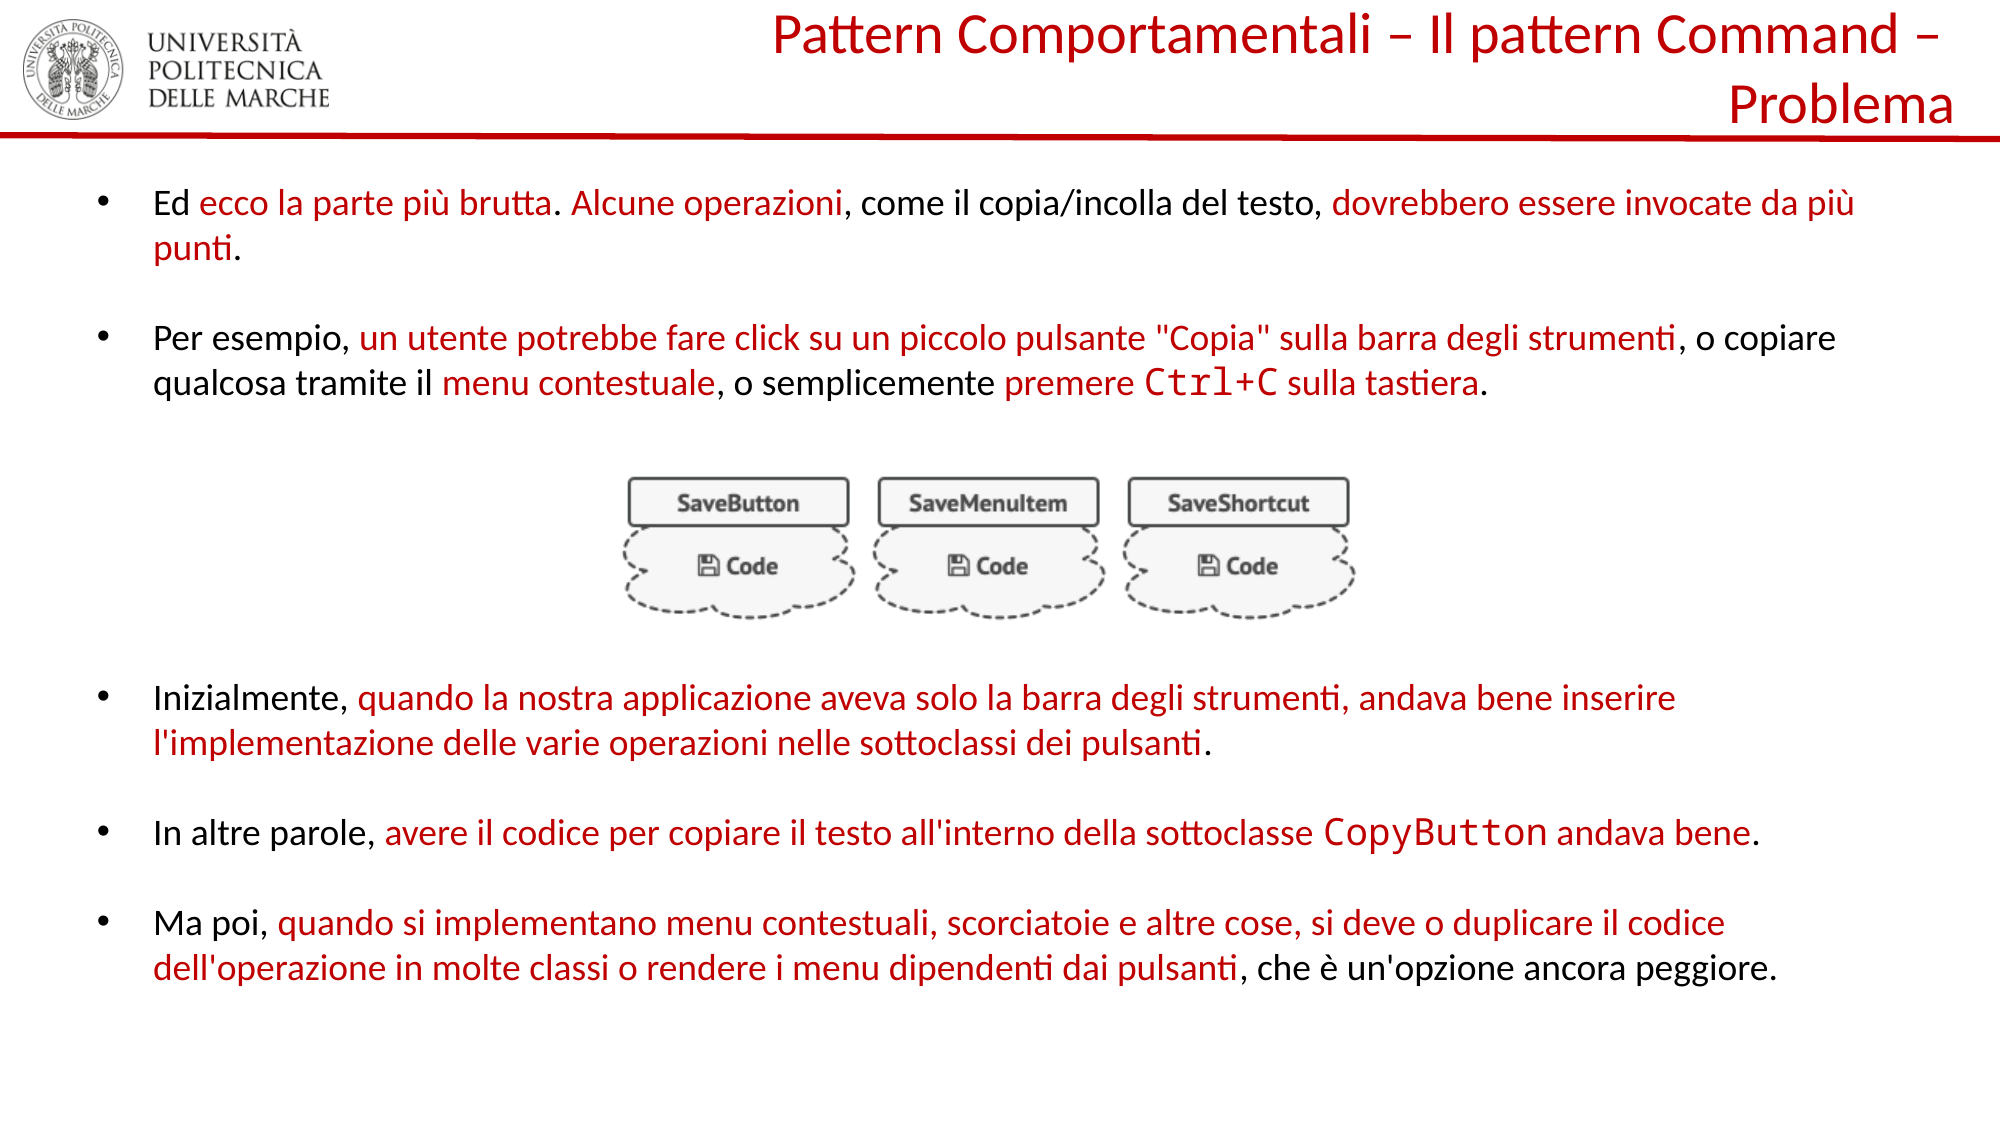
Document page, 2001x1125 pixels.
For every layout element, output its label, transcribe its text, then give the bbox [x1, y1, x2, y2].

text_box Ed ecco la parte più brutta. Alcune operazioni, come il copia/incolla del testo, dovrebbero essere invocate da più punti. Per esempio, un utente potrebbe fare click su un piccolo pulsante "Copia" sulla barra degli strumenti, o copiare qualcosa tramite il menu contestuale, o semplicemente premere Ctrl+C sulla tastiera. Inizialmente, quando la nostra applicazione aveva solo la barra degli strumenti, andava bene inserire l'implementazione delle varie operazioni nelle sottoclassi dei pulsanti. In altre parole, avere il codice per copiare il testo all'interno della sottoclasse CopyButton andava bene. Ma poi, quando si implementano menu contestuali, scorciatoie e altre cose, si deve o duplicare il codice dell'operazione in molte classi o rendere i menu dipendenti dai pulsanti, che è un'opzione ancora peggiore. [82, 170, 1932, 1041]
text_box Pattern Comportamentali – Il pattern Command – Problema [757, 0, 1971, 135]
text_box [0, 135, 2000, 139]
picture [23, 17, 329, 122]
picture [613, 463, 1364, 636]
text_box Pattern Comportamentali – Il pattern Command – Problema [757, 139, 1971, 143]
